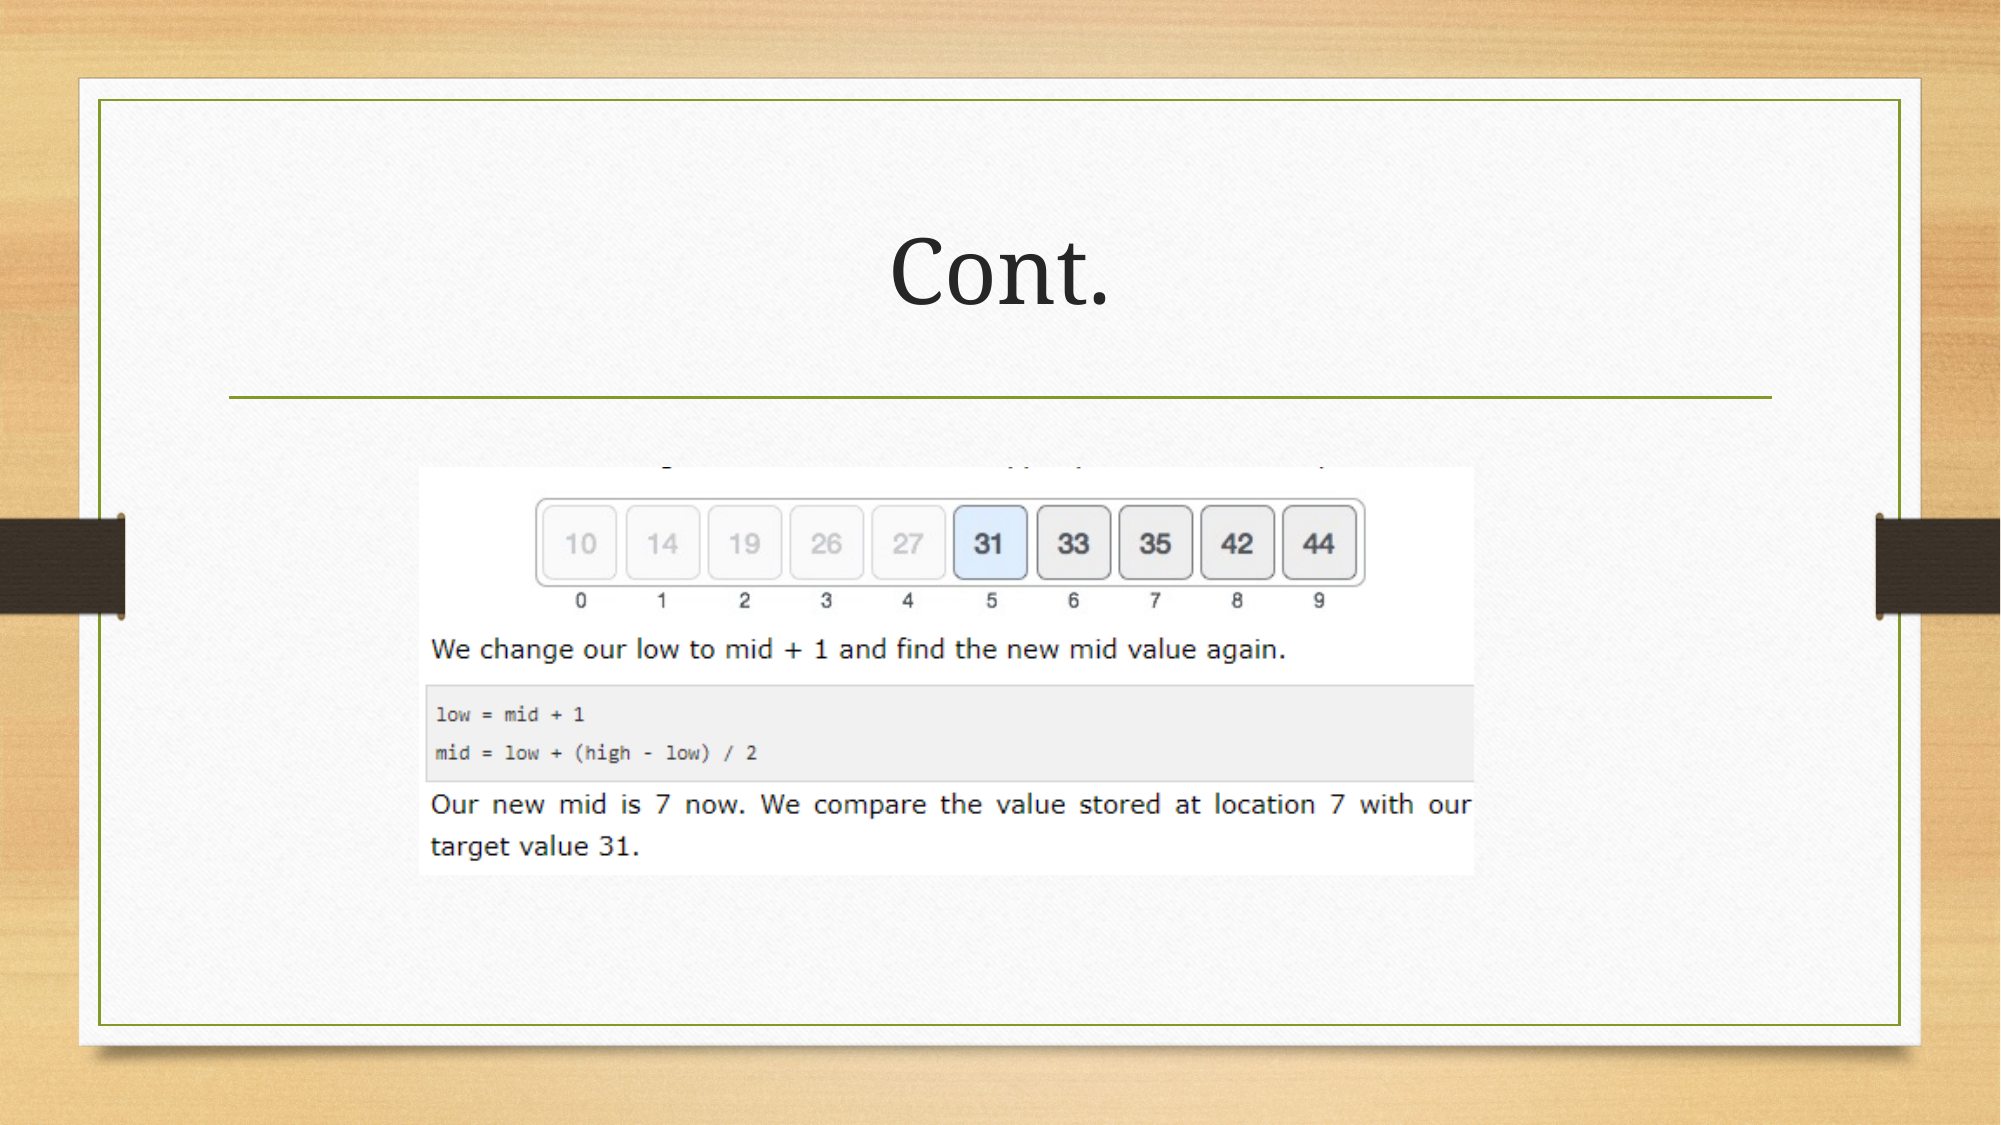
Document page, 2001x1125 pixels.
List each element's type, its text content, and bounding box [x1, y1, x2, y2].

picture [0, 0, 2001, 1125]
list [418, 467, 1474, 875]
title Cont. [212, 161, 1788, 375]
